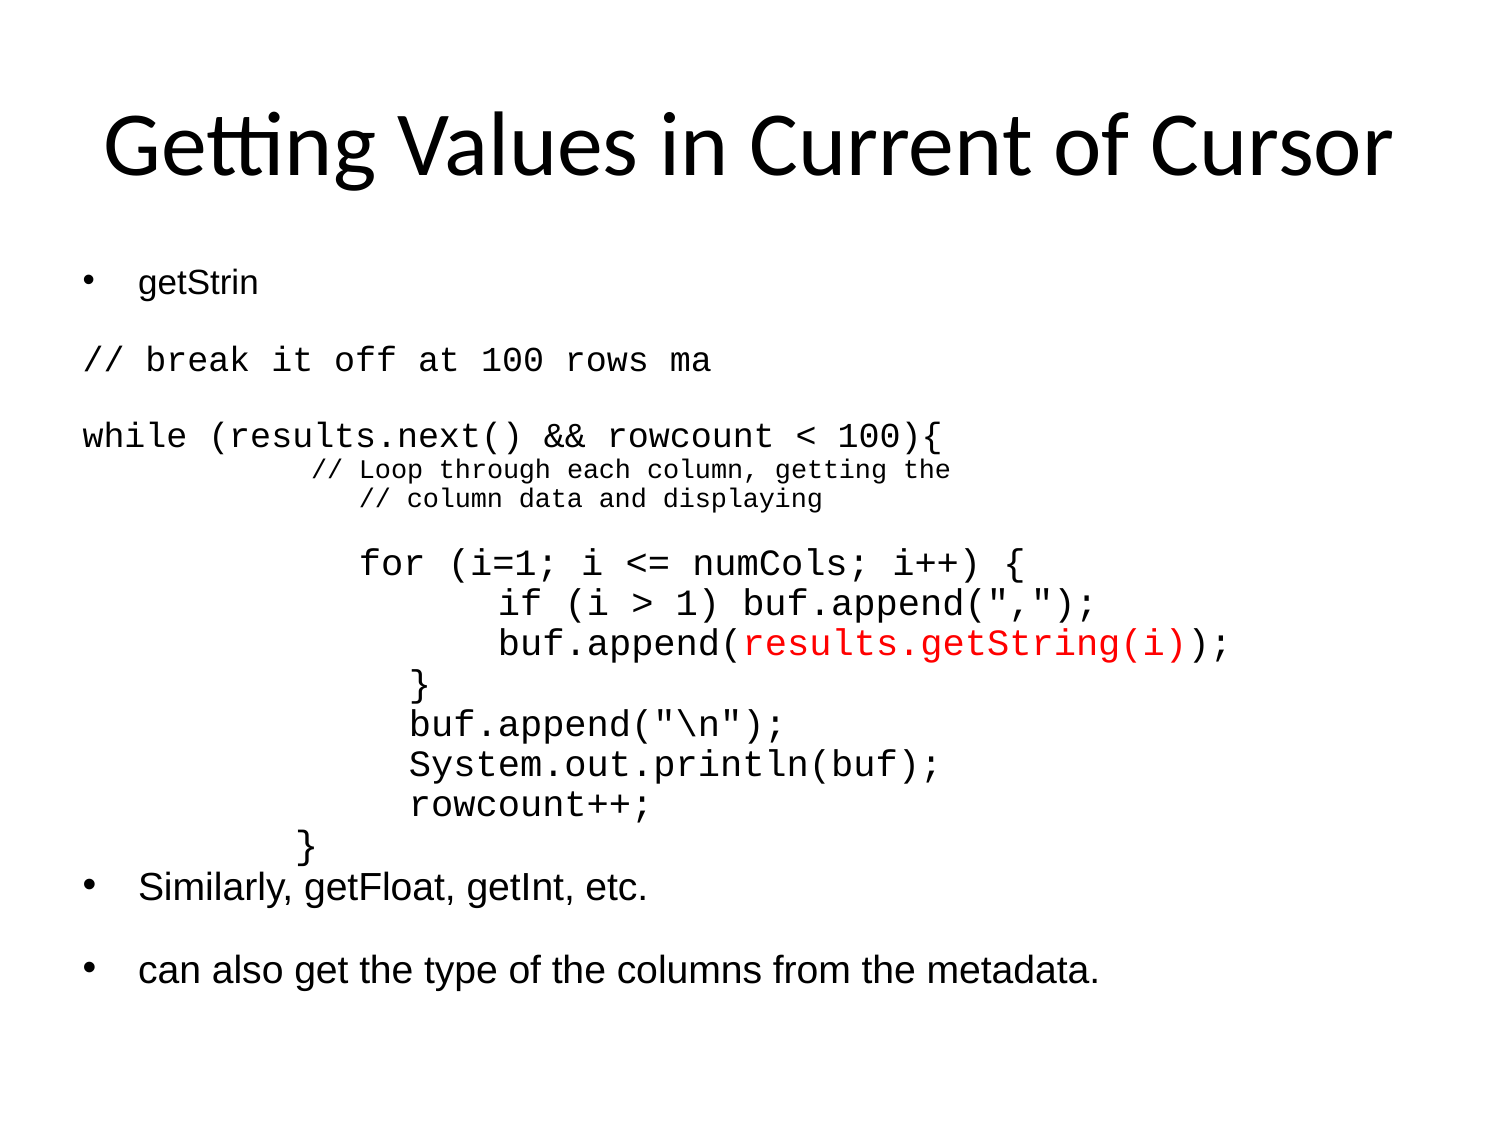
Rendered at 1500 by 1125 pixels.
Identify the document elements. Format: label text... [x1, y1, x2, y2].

title Getting Values in Current of Cursor [74, 44, 1426, 234]
list getStrin // break it off at 100 rows ma while (results.next() && rowcount < 100){ // Loop through each column, getting the // column data and displaying for (i=1; i <= numCols; i++) { if (i > 1) buf.append(","); buf.append(results.getString(i)); } buf.append("\n"); System.out.println(buf); rowcount++; } Similarly, getFloat, getInt, etc. can also get the type of the columns from the metadata. [74, 261, 1426, 1006]
